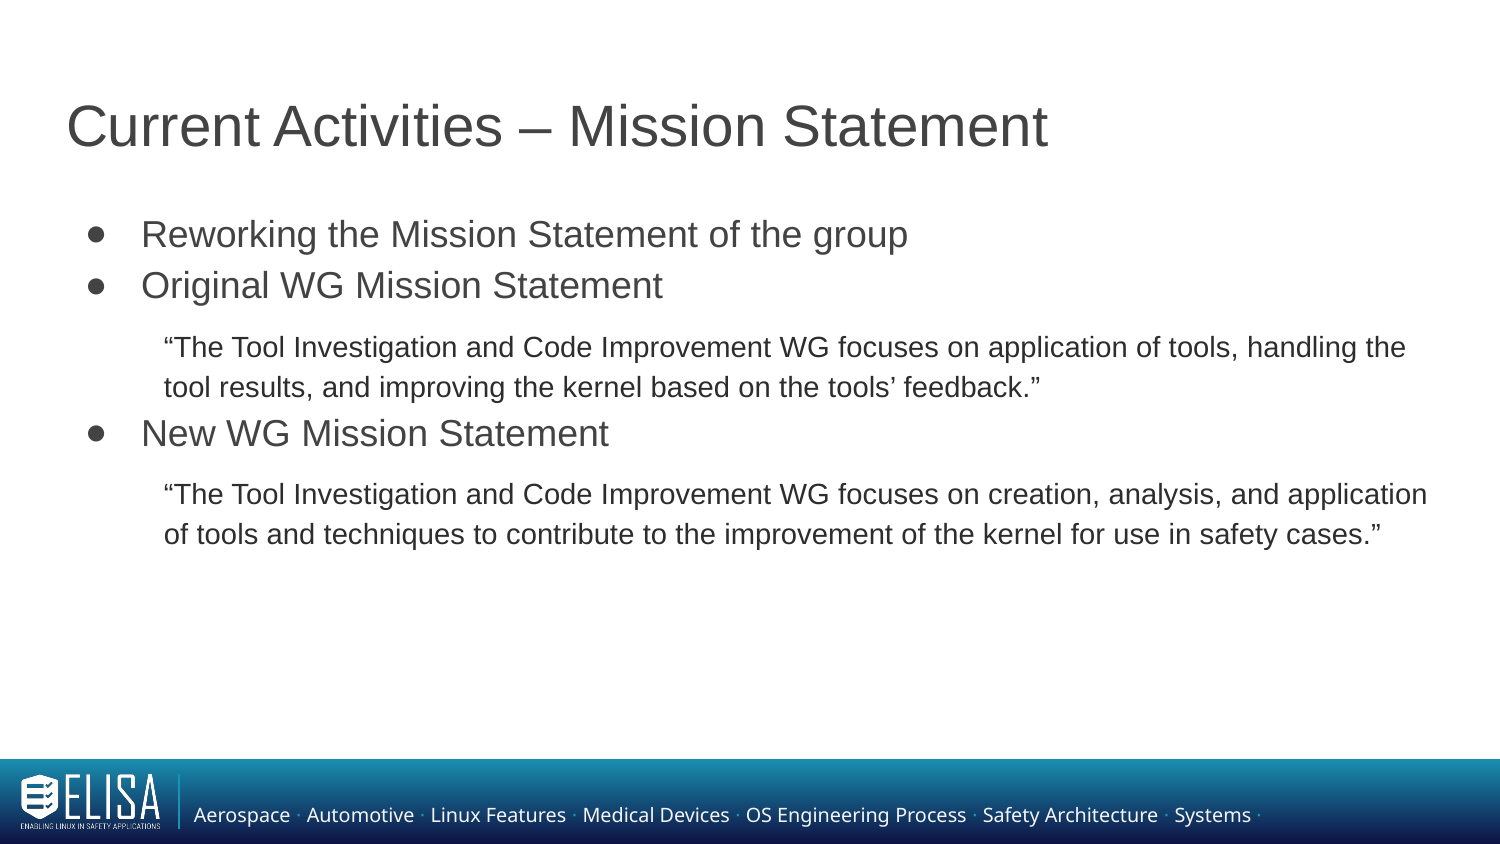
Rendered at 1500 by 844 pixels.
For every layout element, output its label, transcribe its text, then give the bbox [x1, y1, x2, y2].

list Reworking the Mission Statement of the group Original WG Mission Statement “The Tool Investigation and Code Improvement WG focuses on application of tools, handling the tool results, and improving the kernel based on the tools’ feedback.” New WG Mission Statement “The Tool Investigation and Code Improvement WG focuses on creation, analysis, and application of tools and techniques to contribute to the improvement of the kernel for use in safety cases.” [51, 189, 1449, 690]
title Current Activities – Mission Statement [51, 72, 1449, 167]
picture [21, 774, 160, 829]
